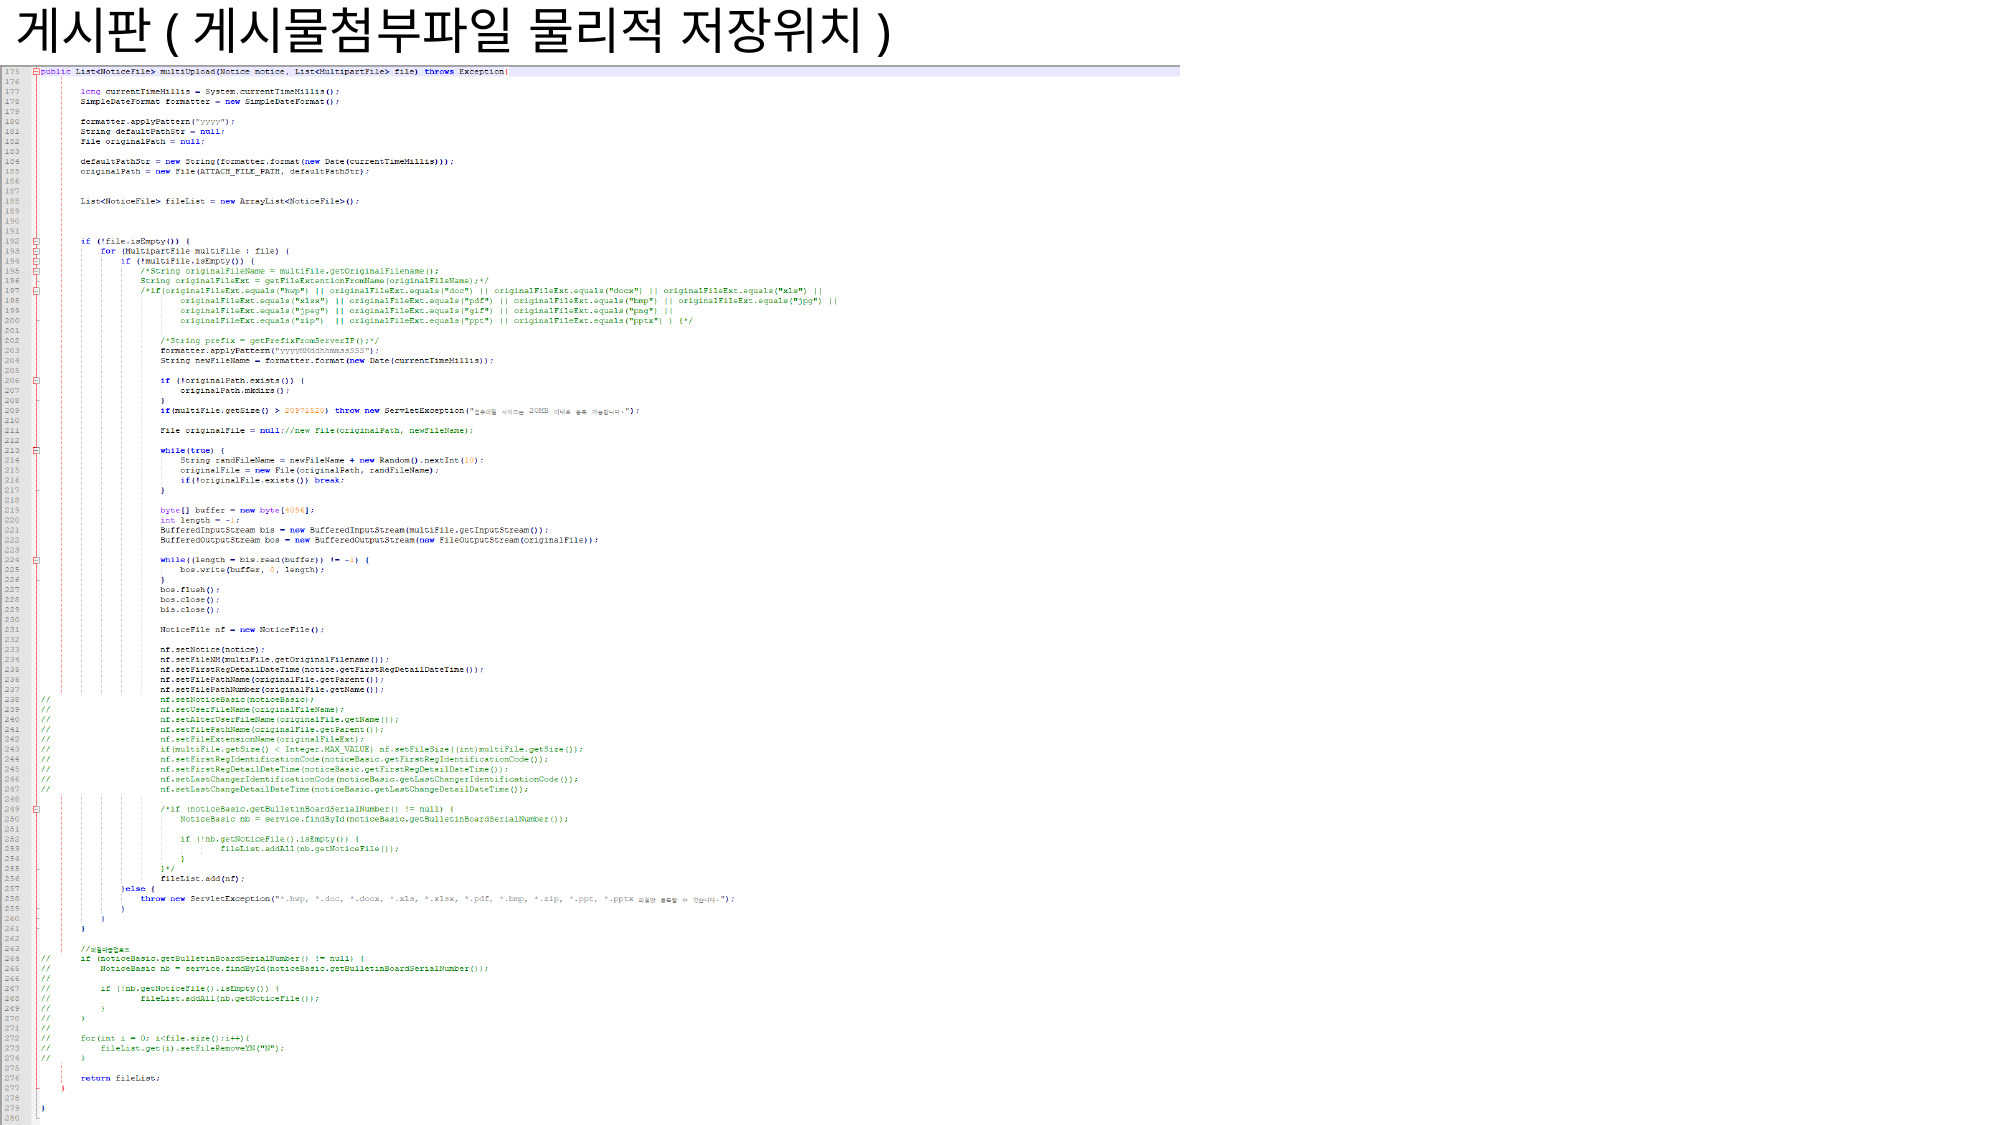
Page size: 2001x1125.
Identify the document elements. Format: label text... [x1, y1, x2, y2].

picture [0, 65, 1180, 1125]
text_box 게시판(게시물첨부파일 물리적 저장위치) [0, 0, 2000, 66]
